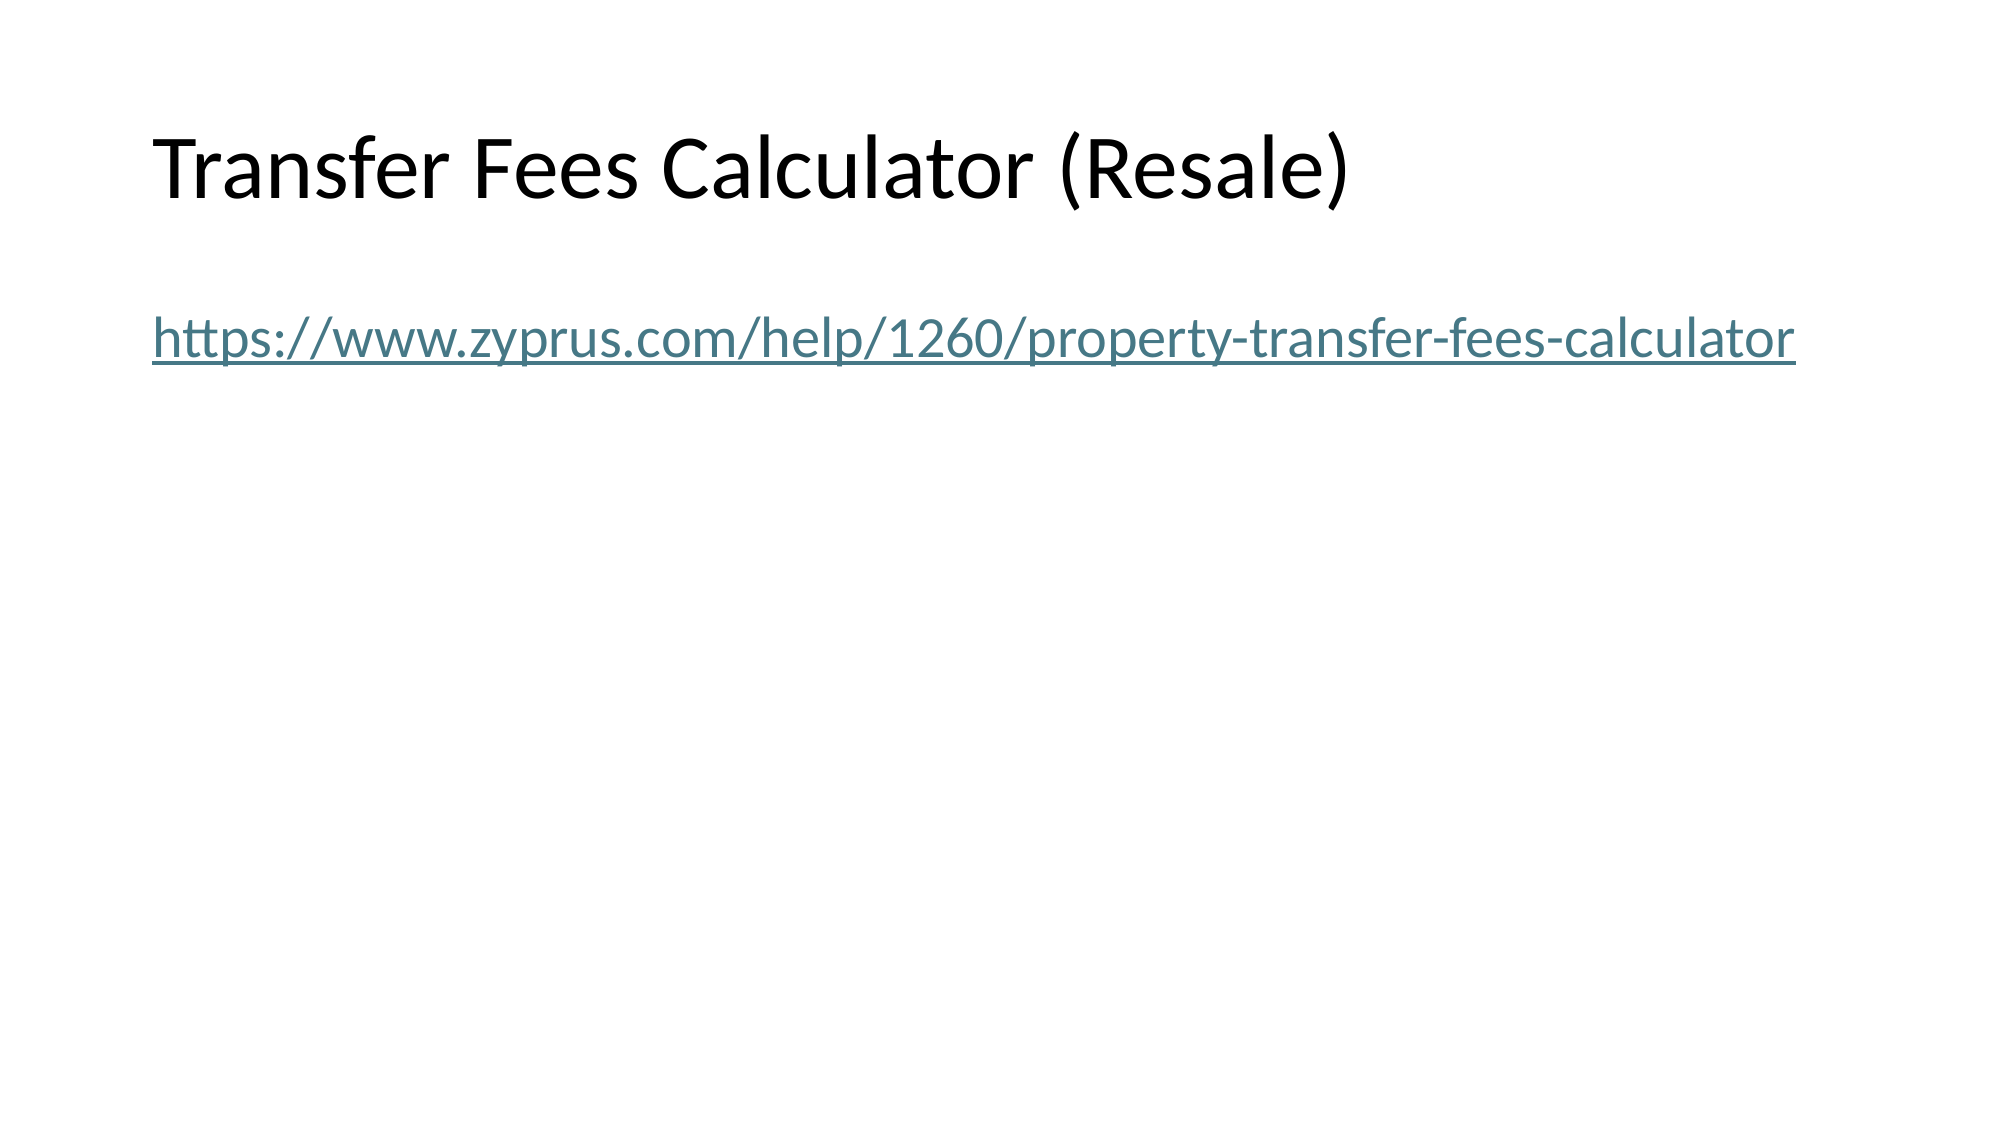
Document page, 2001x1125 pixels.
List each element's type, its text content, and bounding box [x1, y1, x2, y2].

list https://www.zyprus.com/help/1260/property-transfer-fees-calculator [137, 299, 1863, 1014]
title Transfer Fees Calculator (Resale) [137, 59, 1863, 278]
